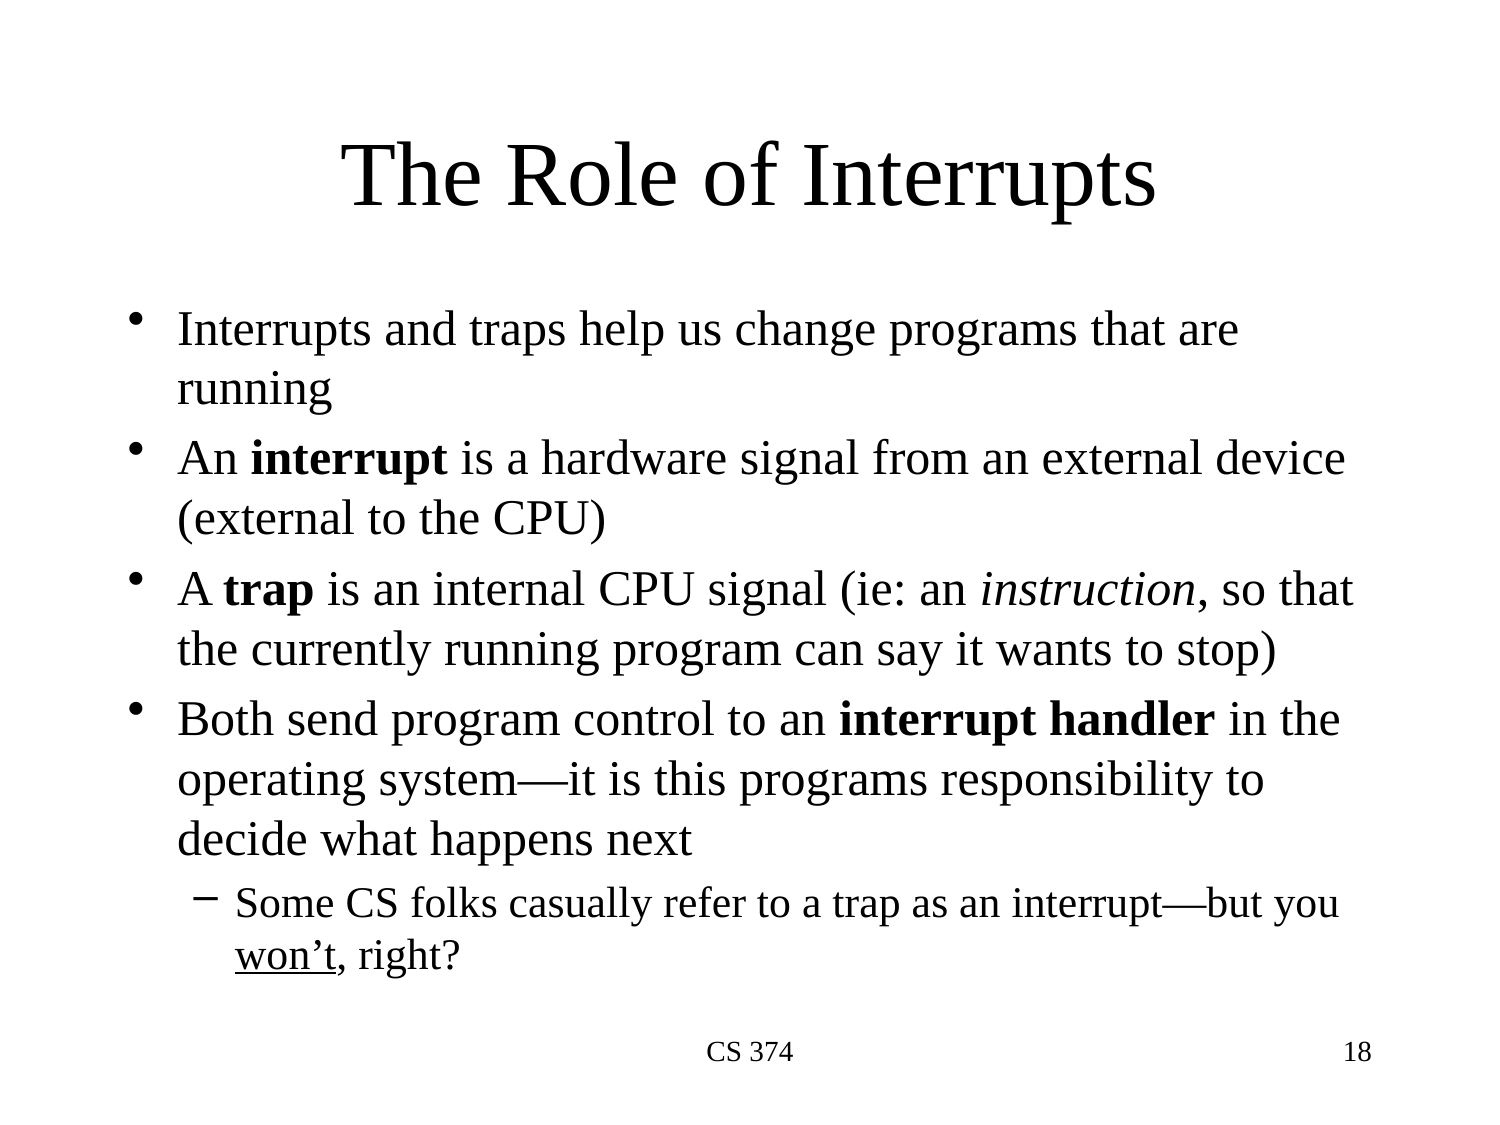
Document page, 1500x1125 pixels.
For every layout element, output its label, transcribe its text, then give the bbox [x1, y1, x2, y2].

list Interrupts and traps help us change programs that are running An interrupt is a hardware signal from an external device (external to the CPU) A trap is an internal CPU signal (ie: an instruction, so that the currently running program can say it wants to stop) Both send program control to an interrupt handler in the operating system—it is this programs responsibility to decide what happens next Some CS folks casually refer to a trap as an interrupt—but you won’t, right? [112, 287, 1413, 1000]
title The Role of Interrupts [112, 75, 1388, 263]
footer CS 374 [512, 1024, 988, 1101]
slide_number 18 [1074, 1024, 1388, 1101]
